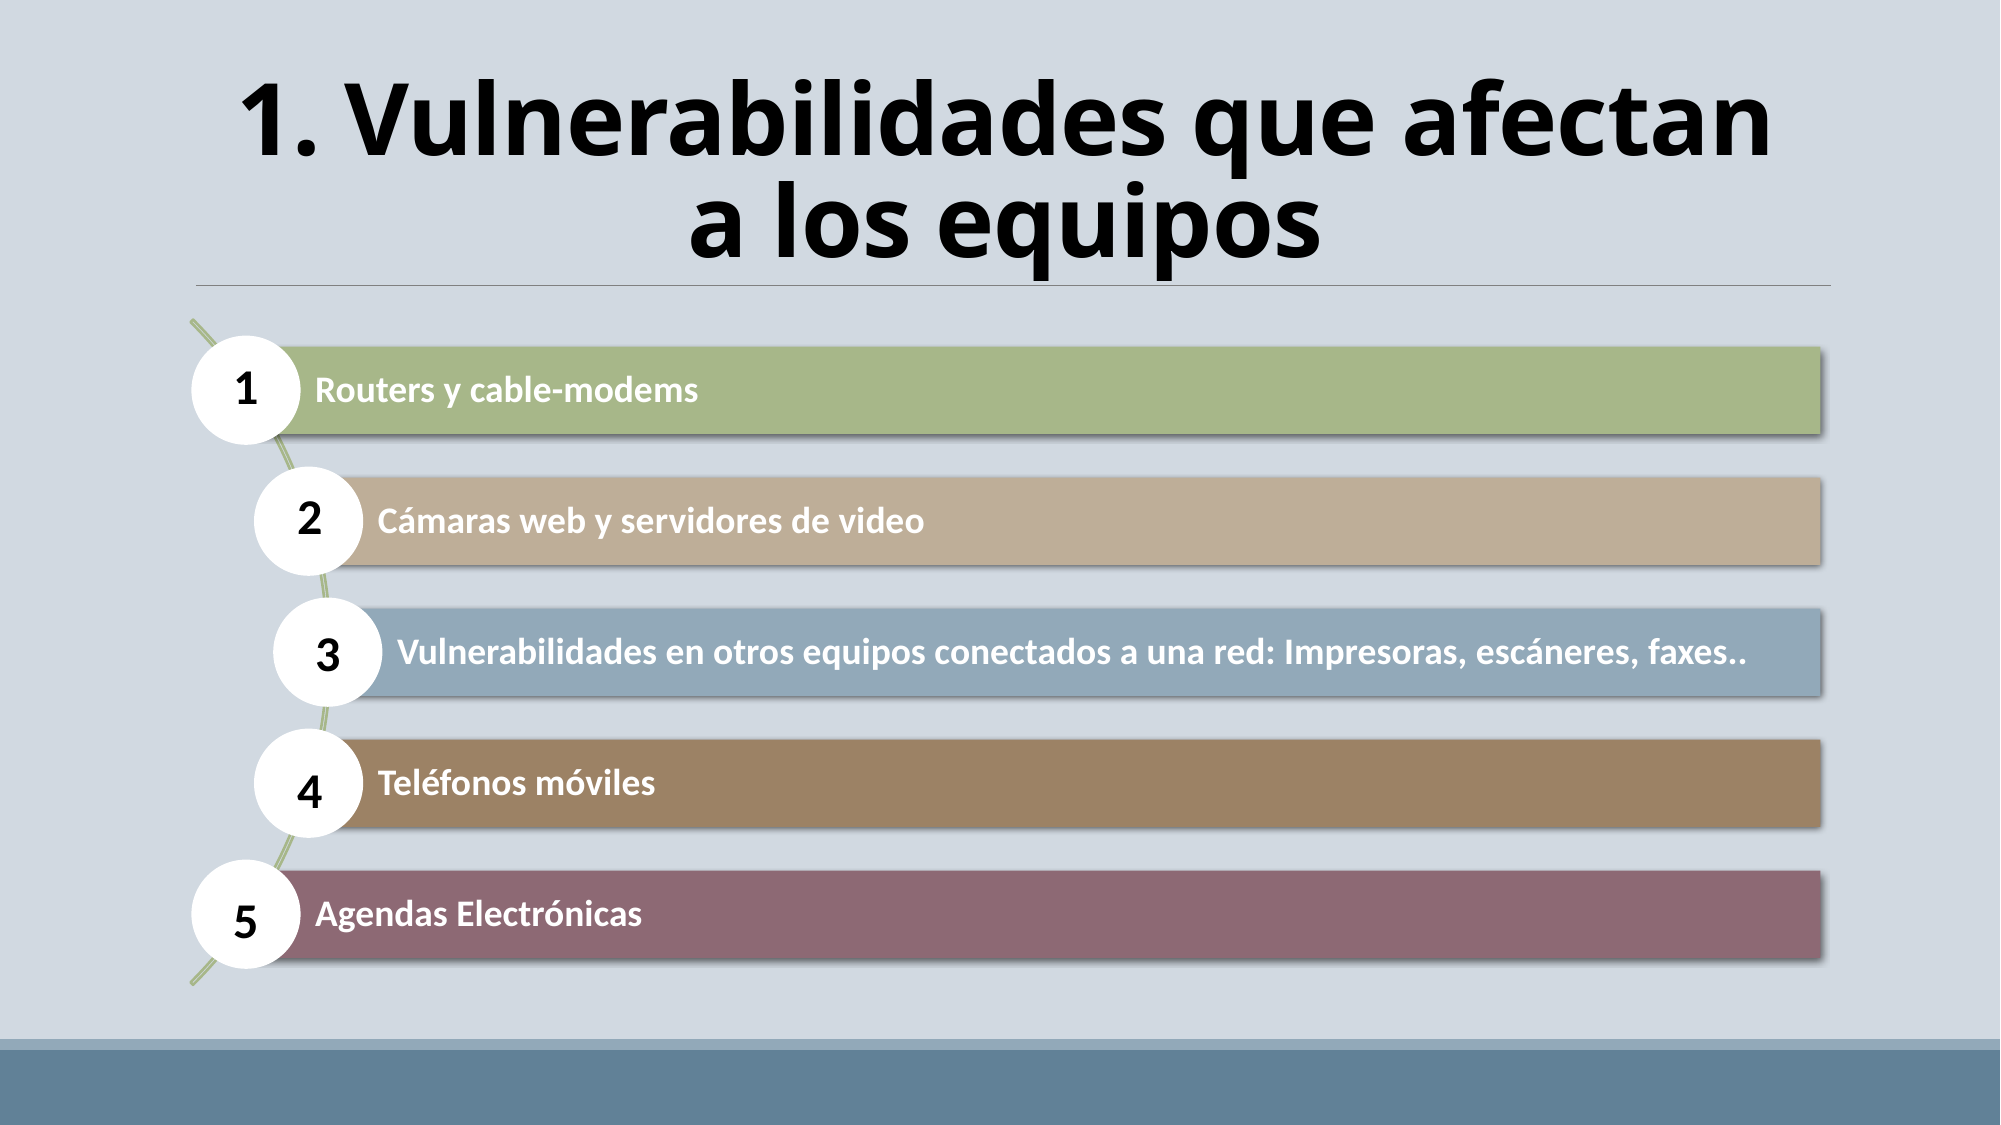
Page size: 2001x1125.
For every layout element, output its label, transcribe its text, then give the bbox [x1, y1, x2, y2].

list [179, 302, 1831, 1003]
title 1. Vulnerabilidades que afectan a los equipos [180, 47, 1830, 285]
